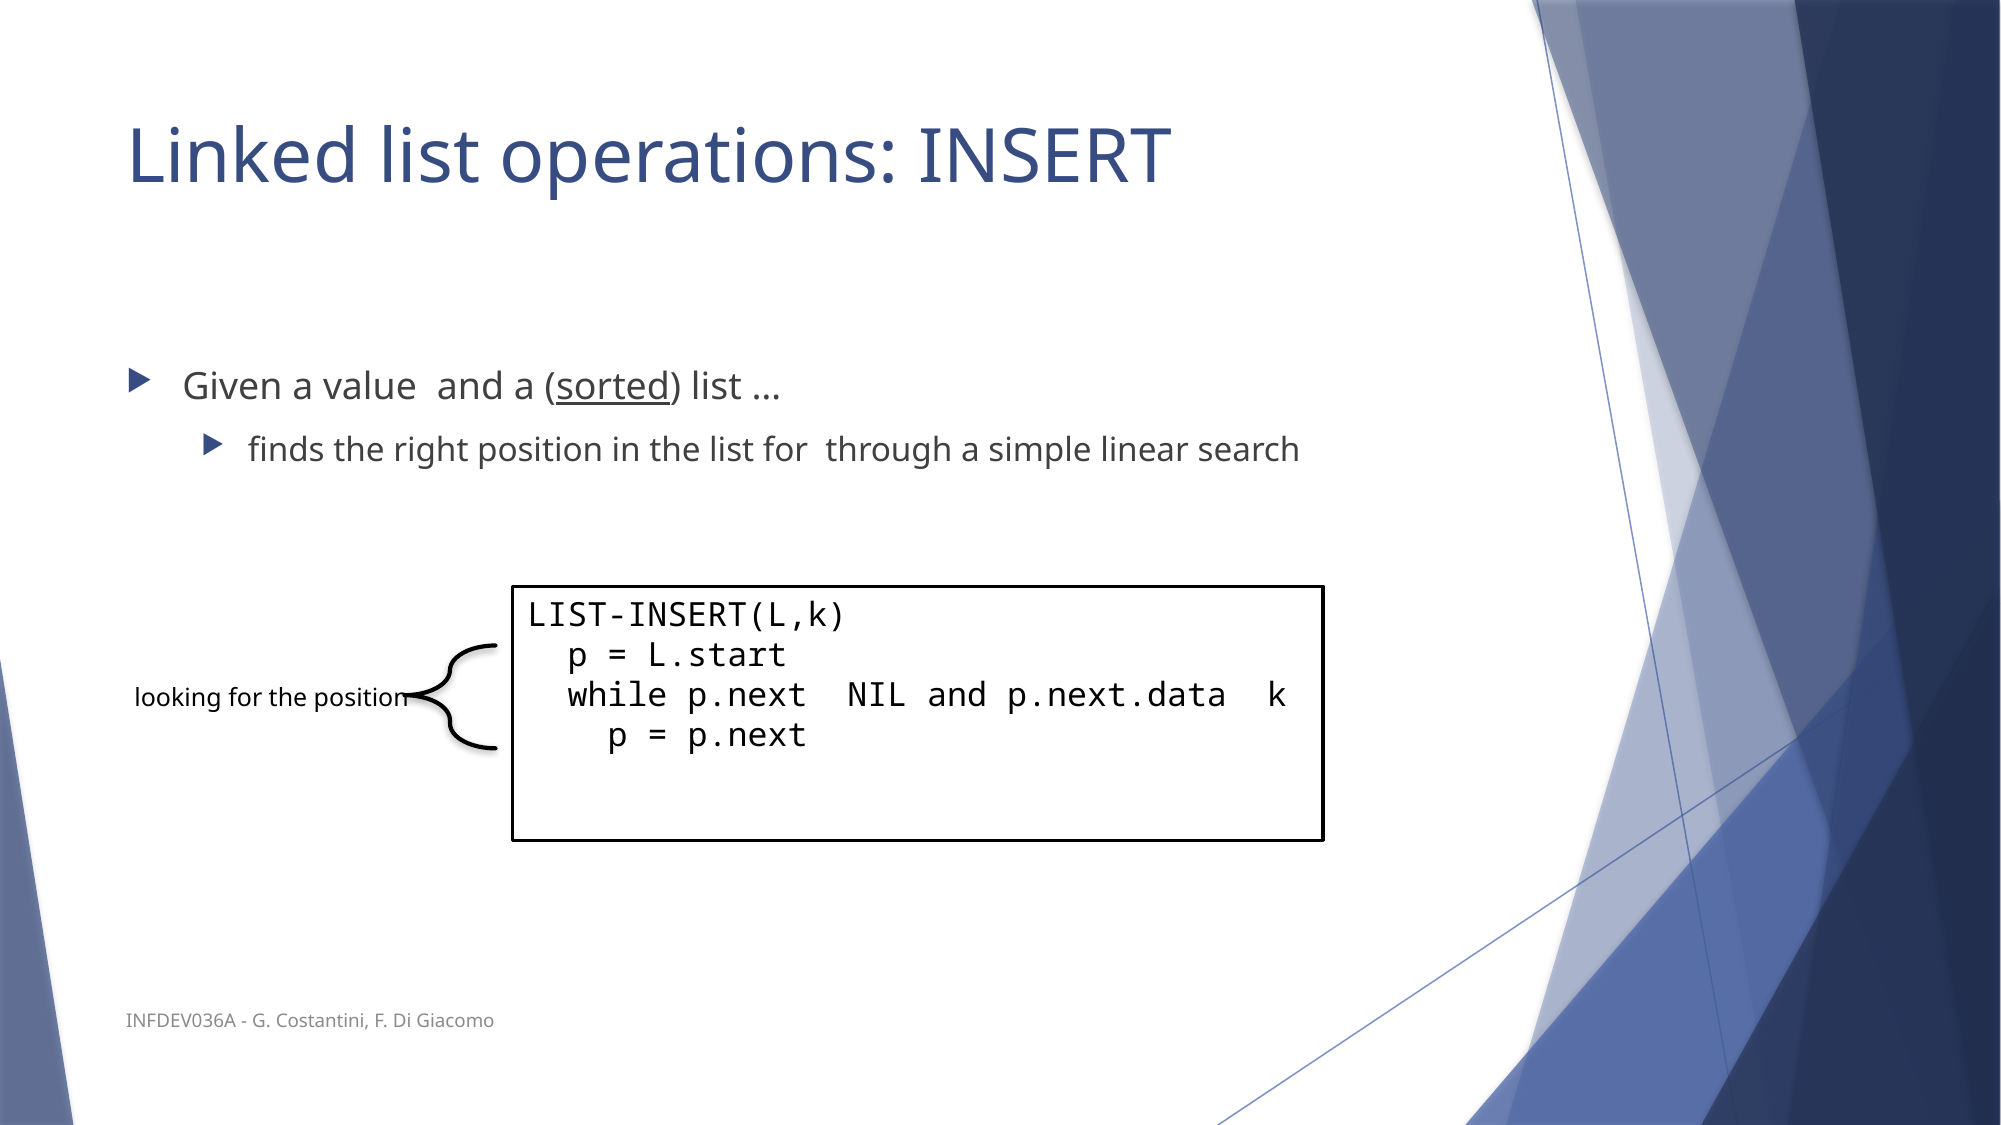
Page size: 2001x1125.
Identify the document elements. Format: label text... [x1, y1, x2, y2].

title Linked list operations: INSERT [111, 99, 1522, 317]
text_box looking for the position [119, 673, 450, 719]
text_box [447, 643, 498, 751]
footer INFDEV036A - G. Costantini, F. Di Giacomo [111, 991, 1145, 1051]
